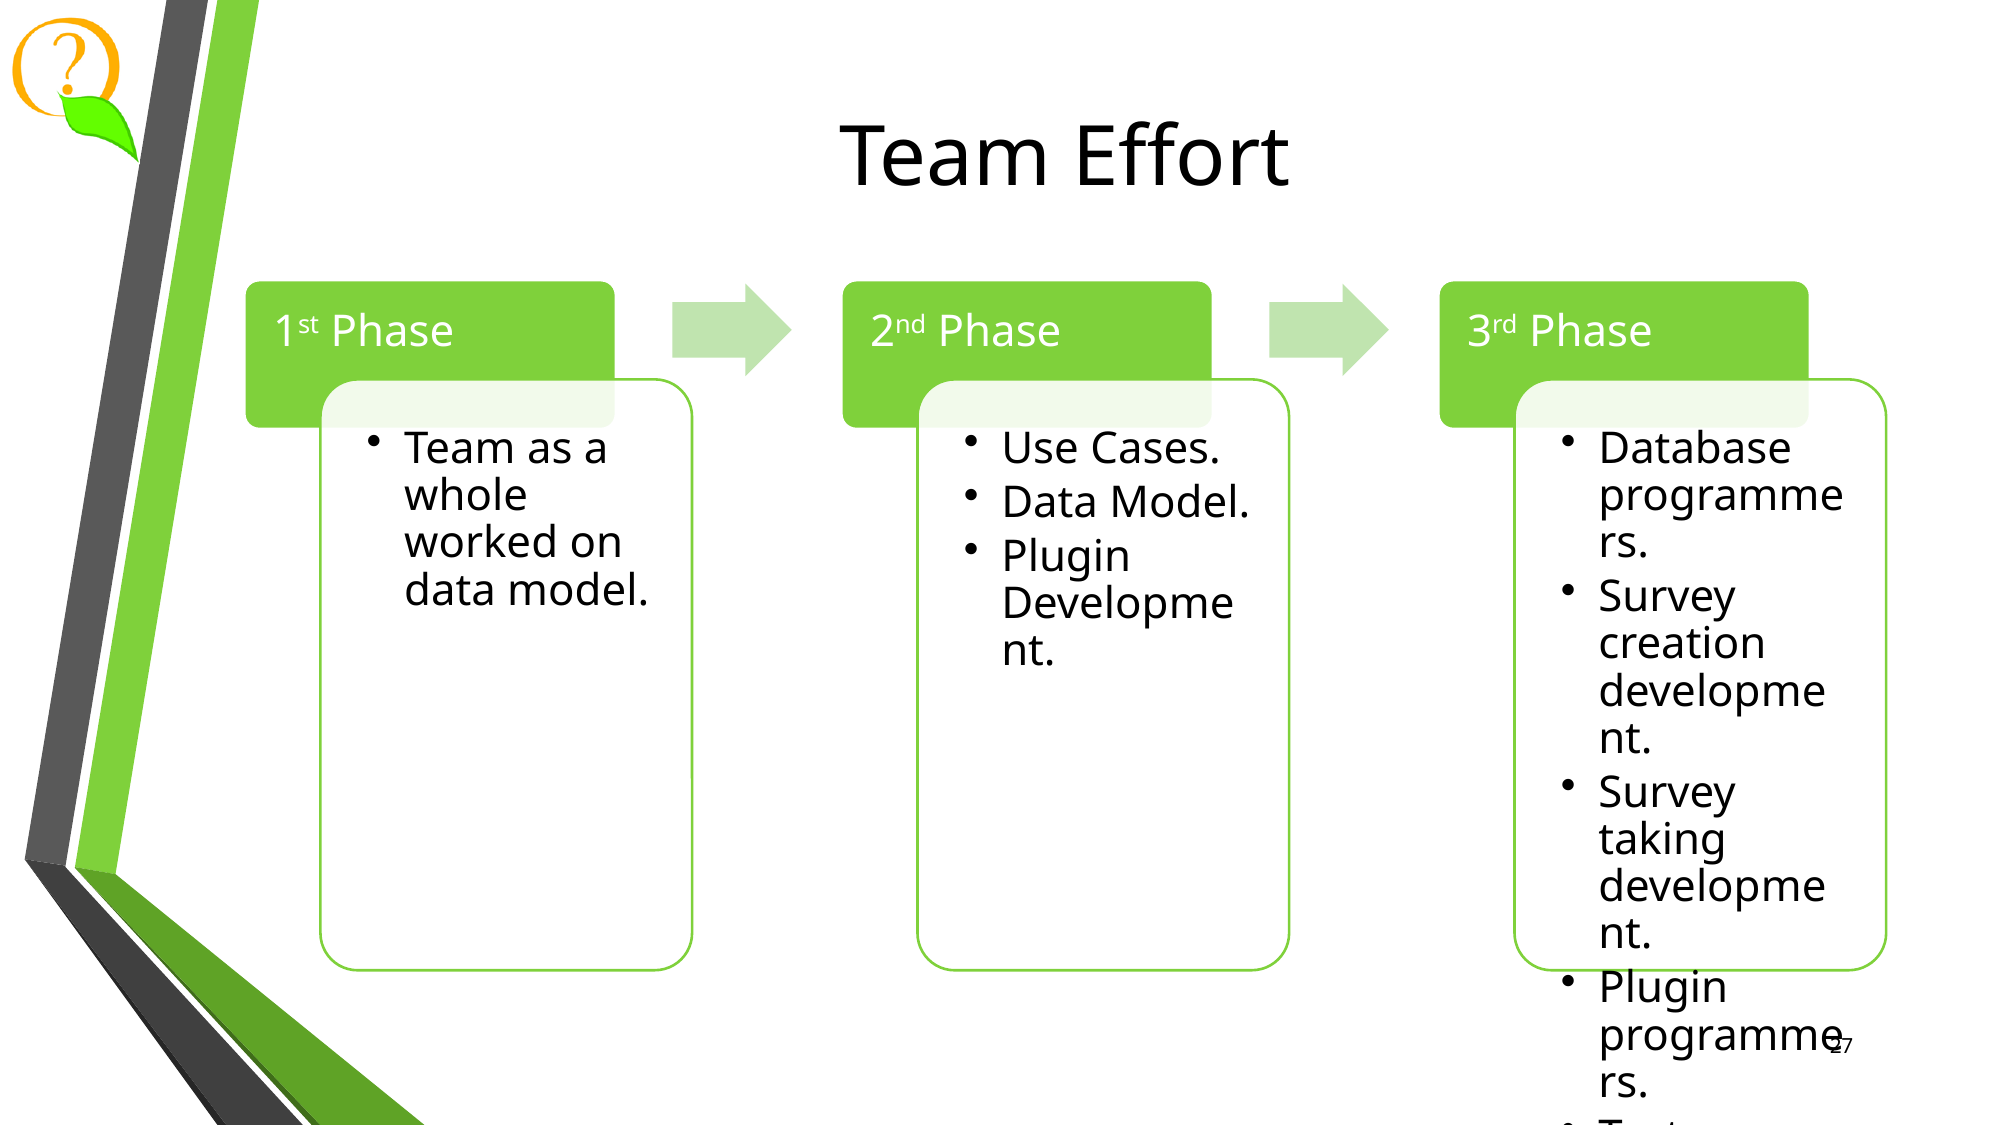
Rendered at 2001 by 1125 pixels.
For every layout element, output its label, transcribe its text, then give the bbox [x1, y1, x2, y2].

picture [7, 12, 140, 164]
title Team Effort [243, 82, 1887, 222]
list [243, 250, 1888, 1000]
slide_number 27 [1777, 1017, 1869, 1077]
